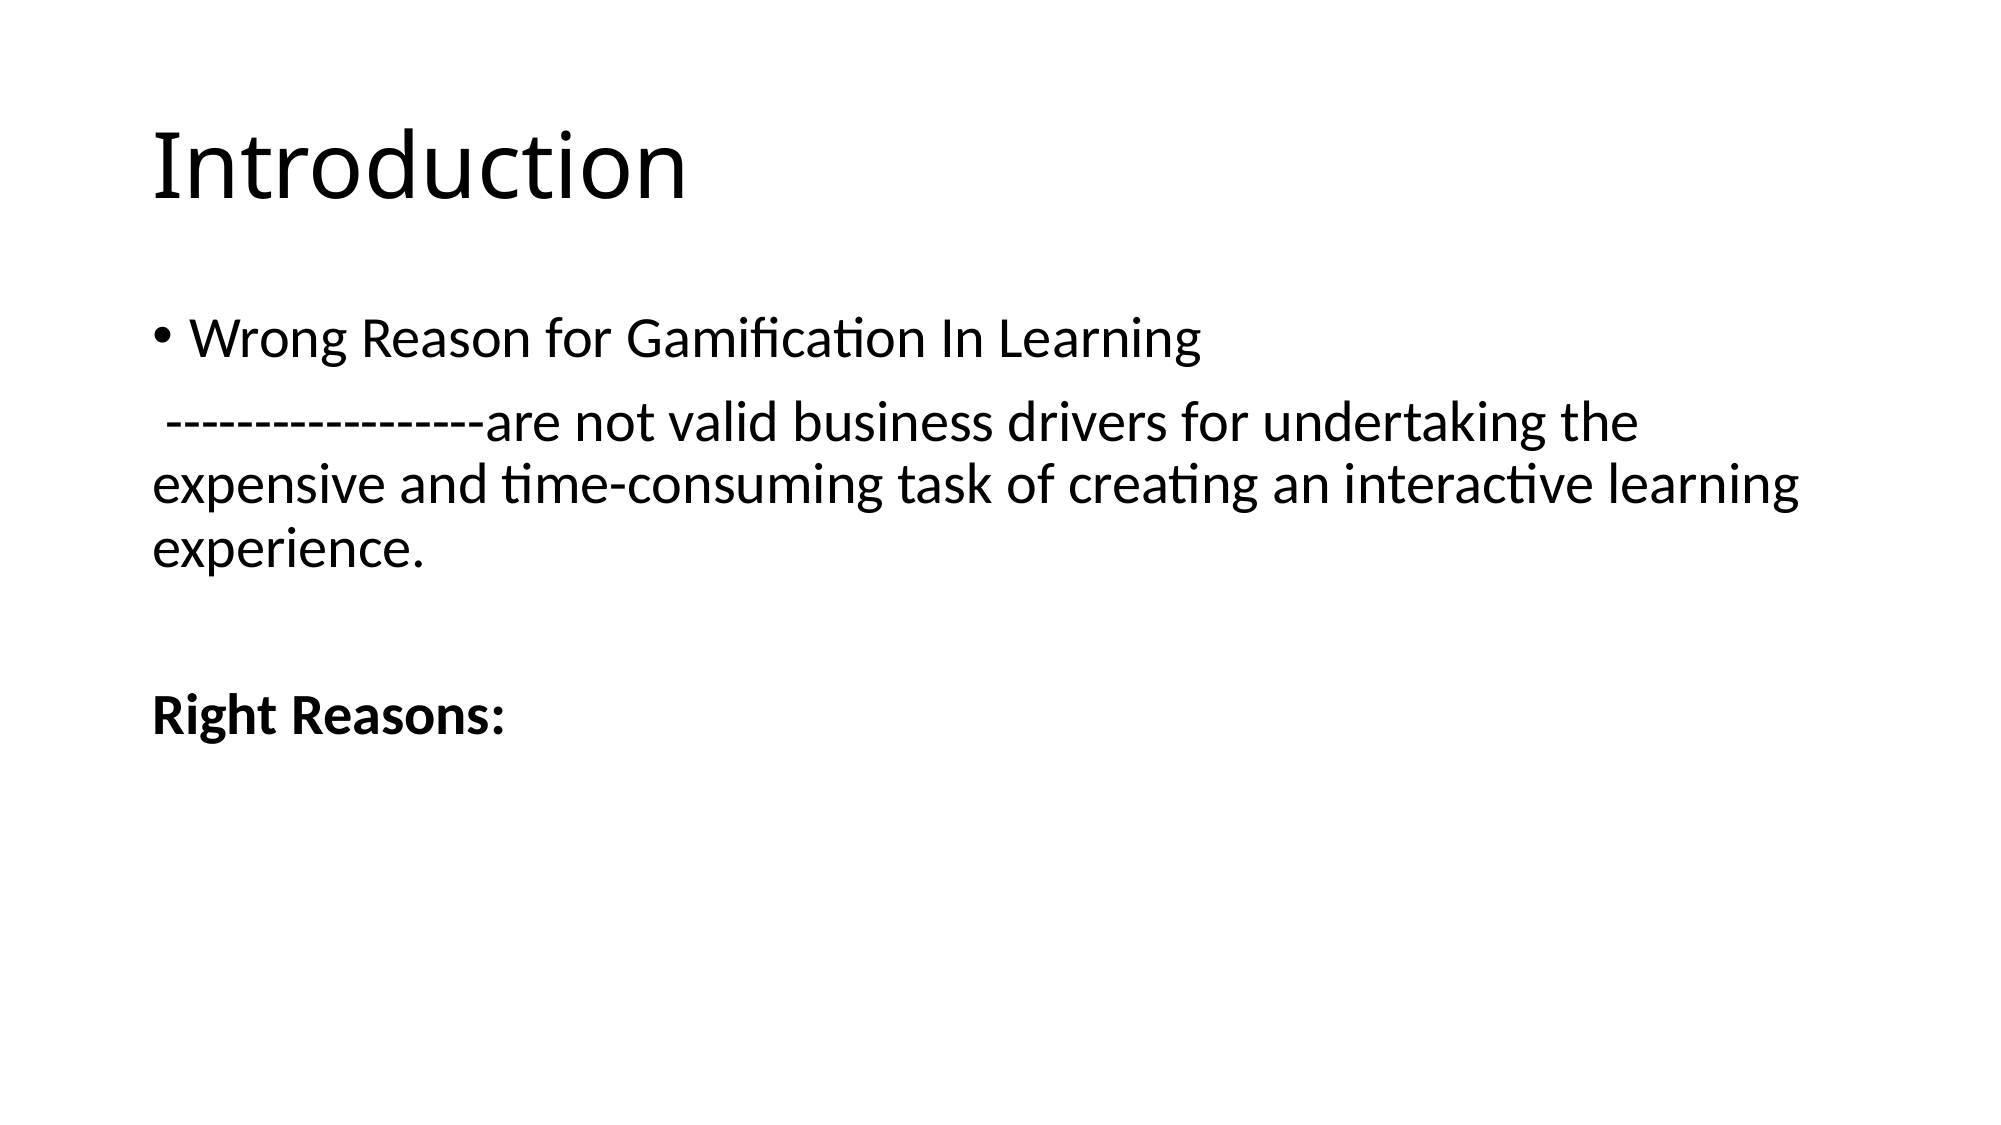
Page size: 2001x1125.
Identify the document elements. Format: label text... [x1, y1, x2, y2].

list Wrong Reason for Gamification In Learning ------------------are not valid business drivers for undertaking the expensive and time-consuming task of creating an interactive learning experience. Right Reasons: [137, 299, 1863, 1014]
title Introduction [137, 59, 1863, 278]
